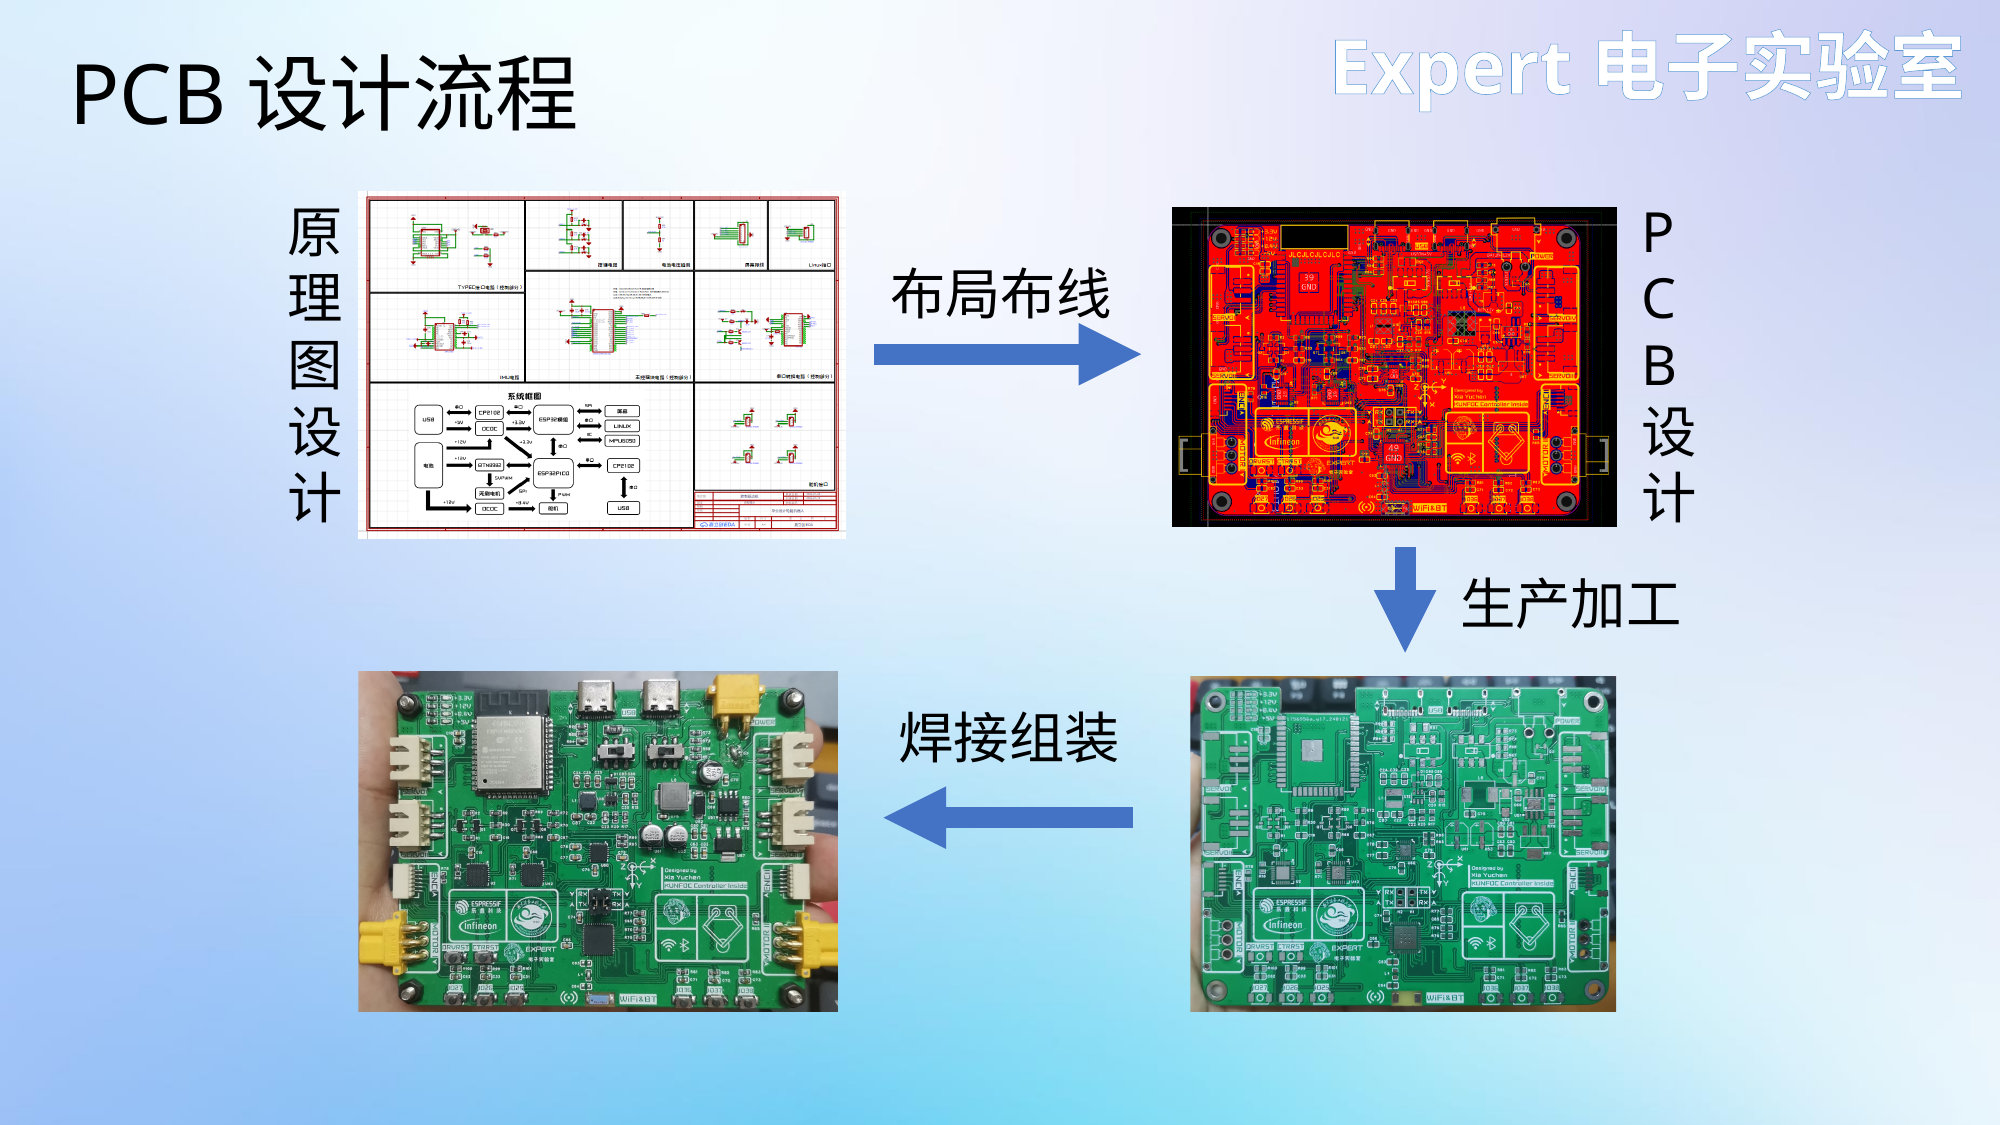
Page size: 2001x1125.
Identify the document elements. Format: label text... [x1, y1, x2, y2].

text_box 焊接组装 [883, 695, 1151, 778]
picture [0, 0, 2000, 1125]
text_box 原理图设计 [272, 189, 383, 538]
text_box PCB设计流程 [54, 33, 595, 149]
text_box PCB设计 [1626, 189, 1721, 538]
text_box 布局布线 [875, 252, 1143, 334]
text_box 生产加工 [1445, 561, 1713, 644]
